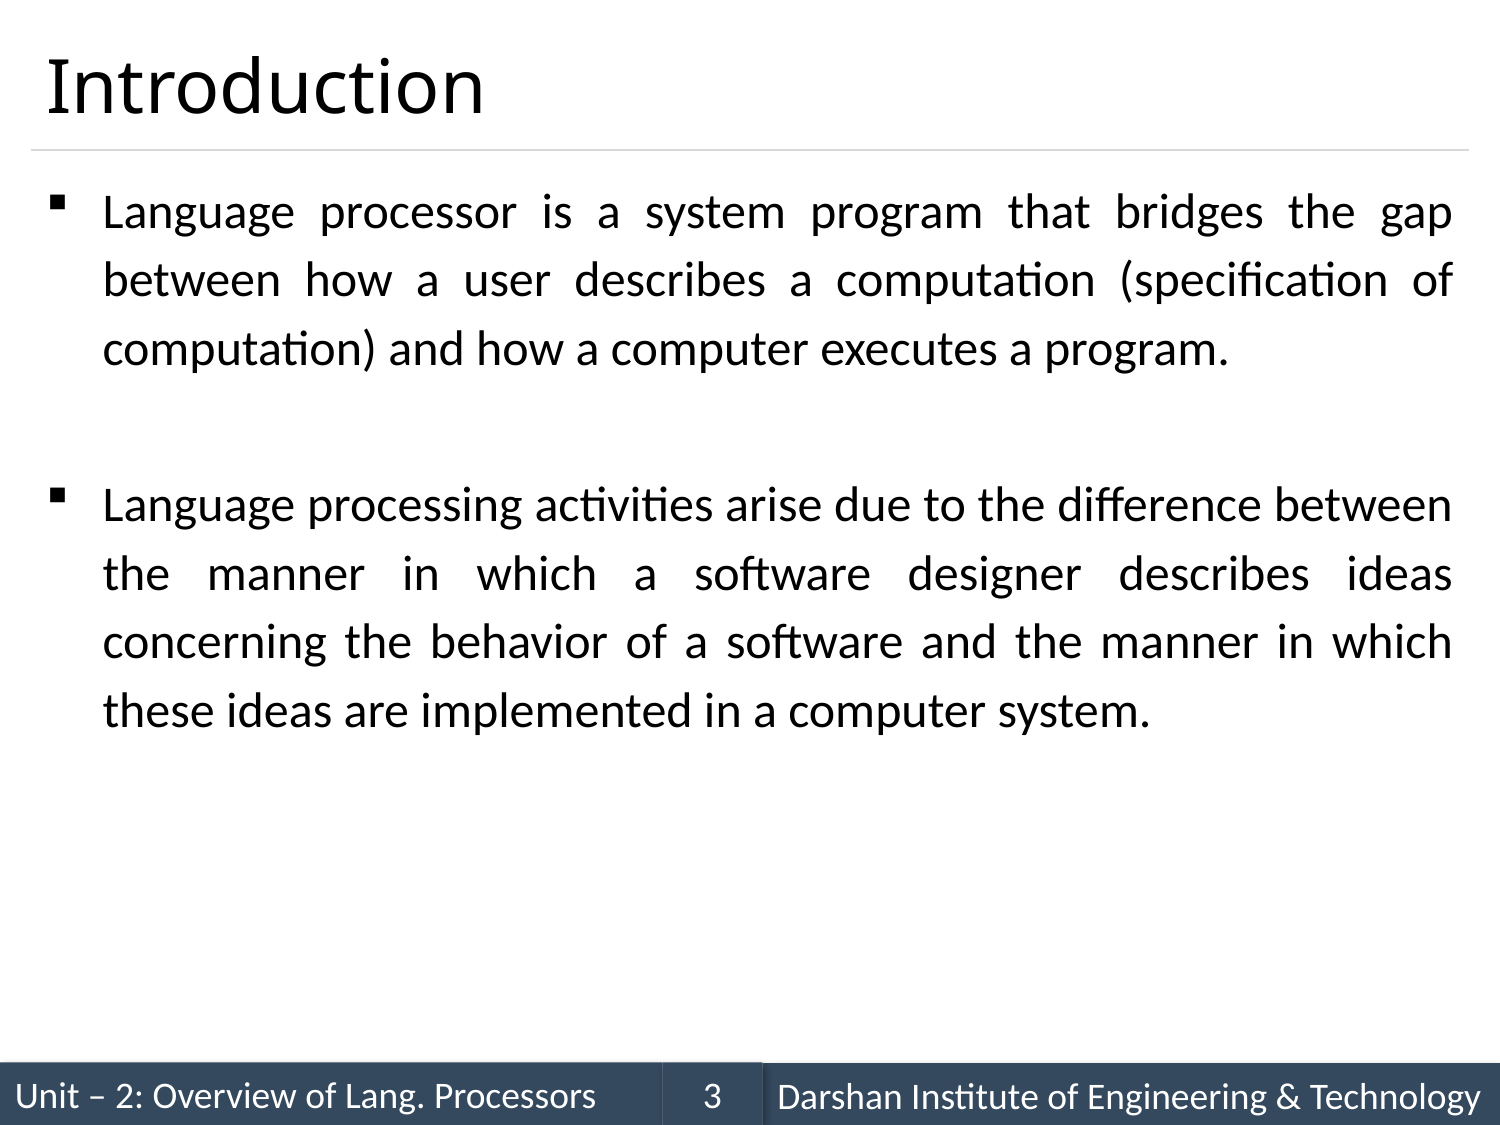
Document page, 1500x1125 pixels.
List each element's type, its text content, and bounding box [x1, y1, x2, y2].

title Introduction [31, 17, 1469, 150]
list Language processor is a system program that bridges the gap between how a user describes a computation (specification of computation) and how a computer executes a program. Language processing activities arise due to the difference between the manner in which a software designer describes ideas concerning the behavior of a software and the manner in which these ideas are implemented in a computer system. [31, 162, 1469, 1038]
